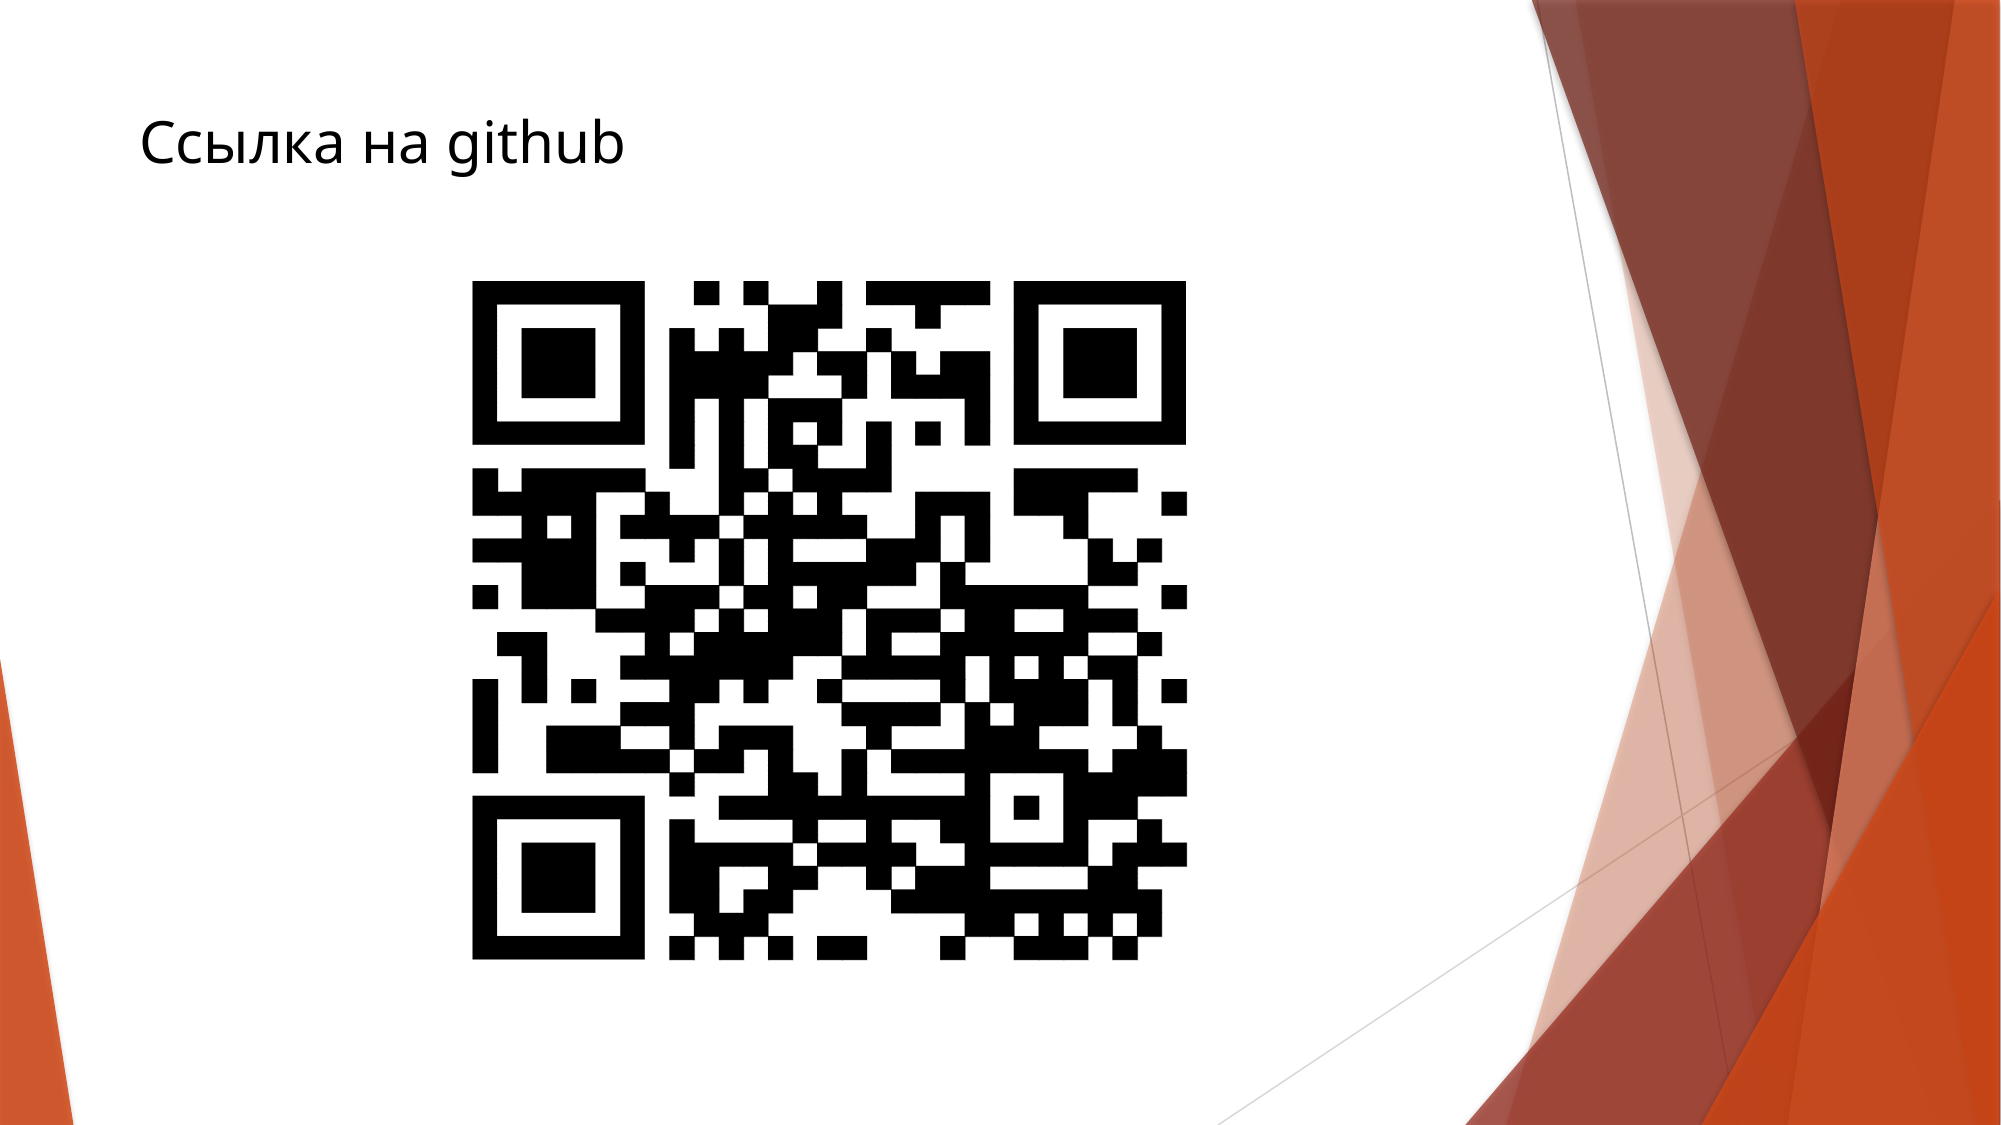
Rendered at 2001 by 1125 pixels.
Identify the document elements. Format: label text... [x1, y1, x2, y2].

title Ссылка на github [124, 66, 1535, 183]
picture [423, 233, 1236, 1006]
